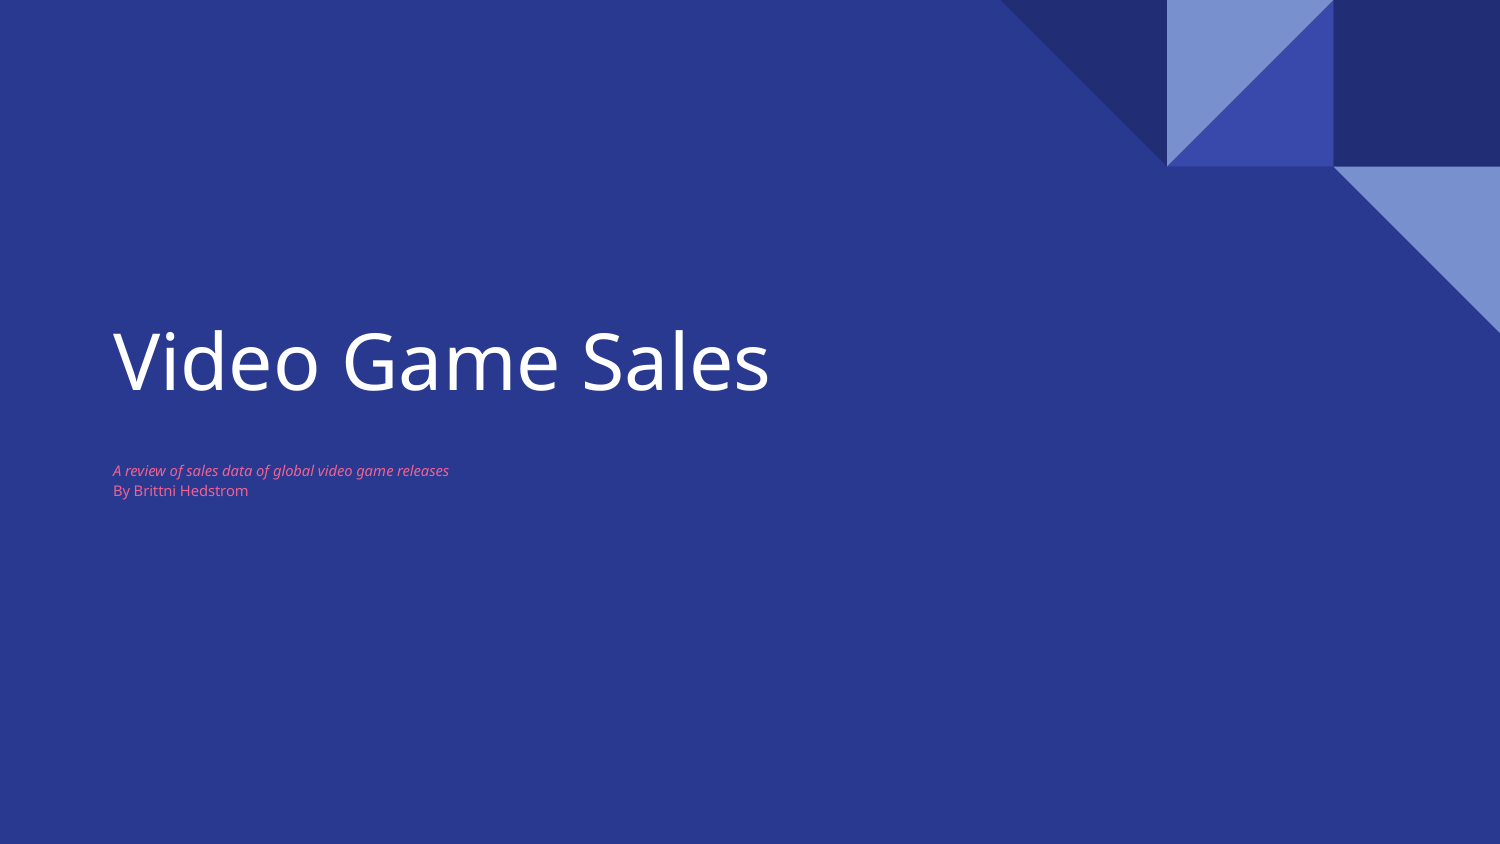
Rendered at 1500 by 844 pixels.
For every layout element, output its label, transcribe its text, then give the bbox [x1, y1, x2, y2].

title Video Game Sales [98, 291, 1447, 429]
subtitle A review of sales data of global video game releases By Brittni Hedstrom [98, 445, 1447, 517]
